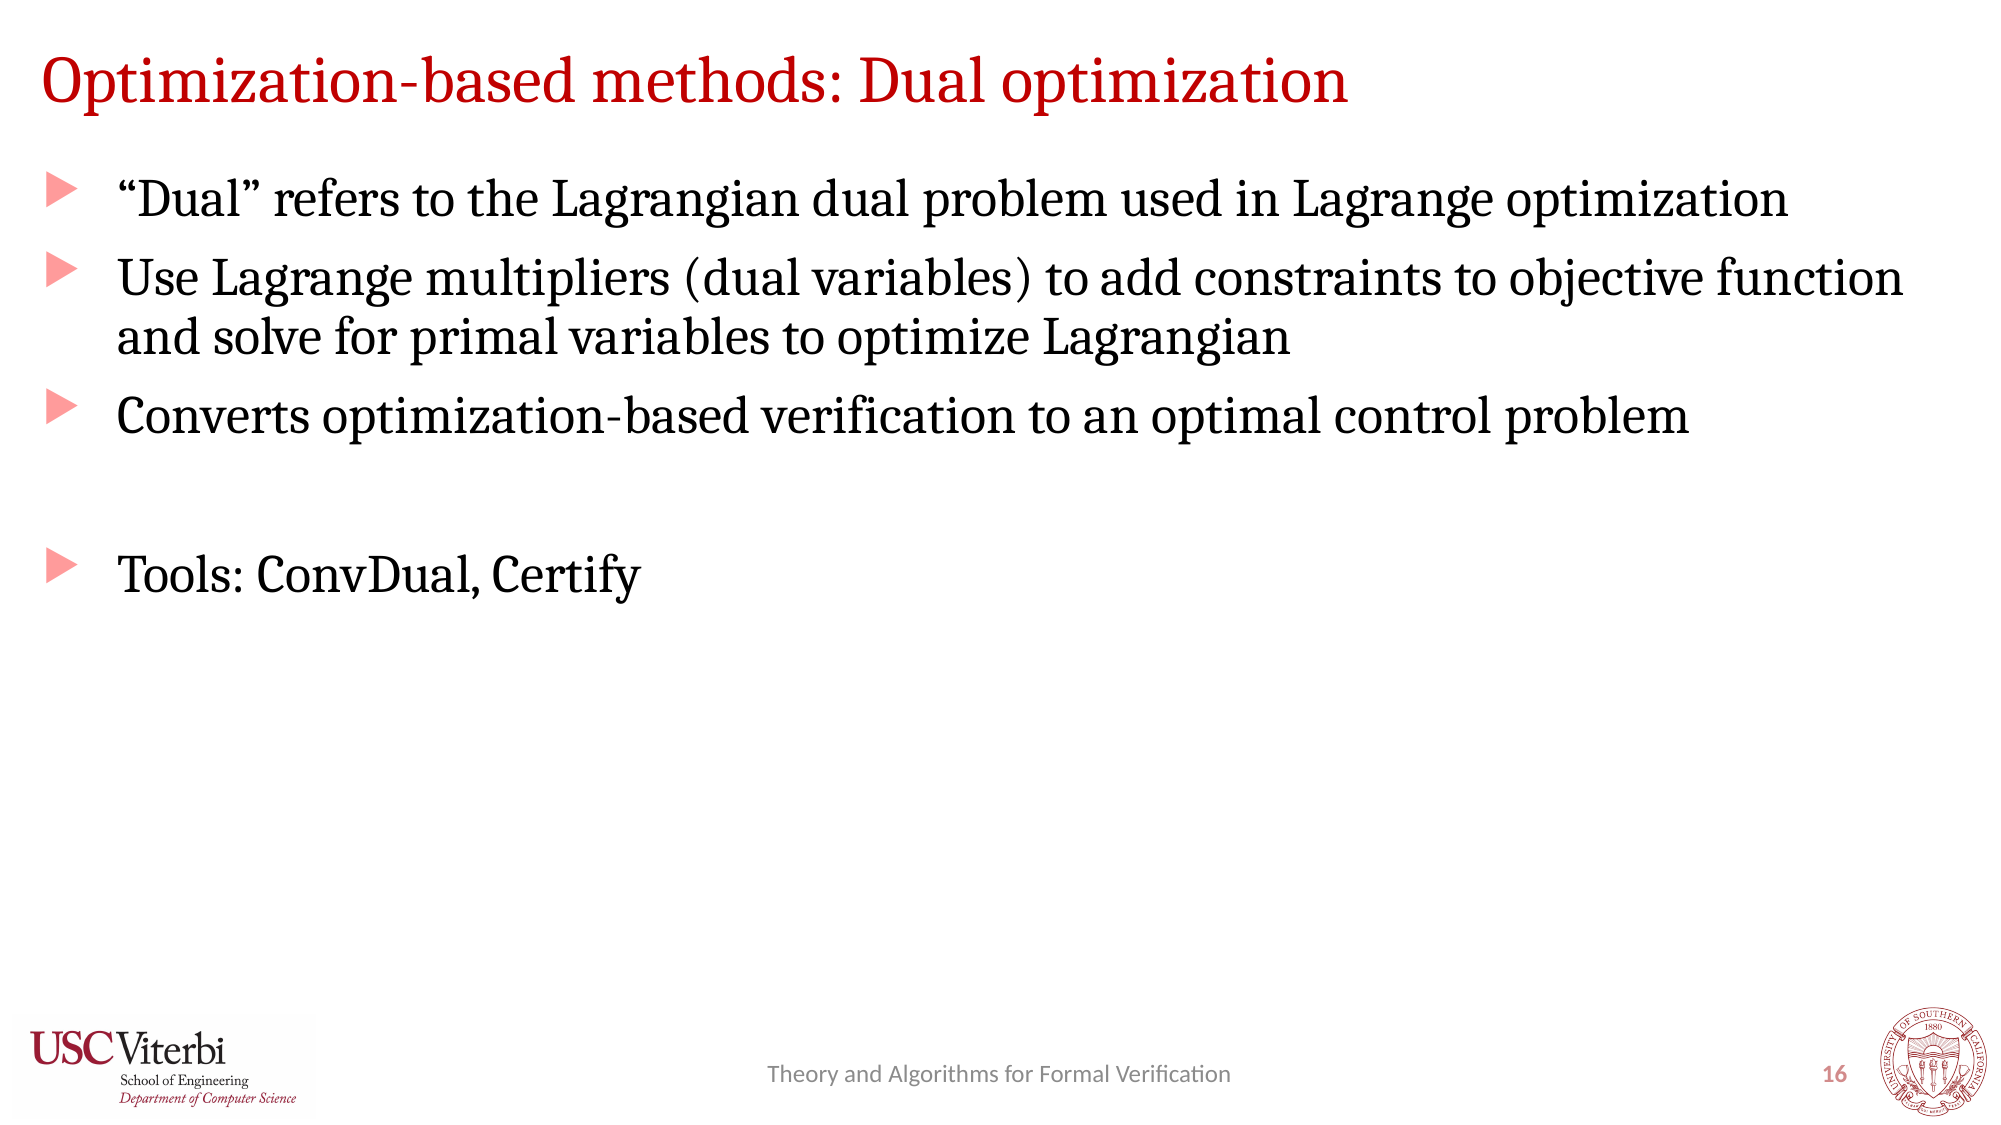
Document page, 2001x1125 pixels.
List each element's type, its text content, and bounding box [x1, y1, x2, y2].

picture [12, 1014, 316, 1119]
list “Dual” refers to the Lagrangian dual problem used in Lagrange optimization Use Lagrange multipliers (dual variables) to add constraints to objective function and solve for primal variables to optimize Lagrangian Converts optimization-based verification to an optimal control problem Tools: ConvDual, Certify [27, 162, 1947, 933]
picture [1879, 1002, 1988, 1119]
slide_number 16 [1684, 1042, 1863, 1103]
title Optimization-based methods: Dual optimization [27, 12, 1947, 150]
footer Theory and Algorithms for Formal Verification [662, 1042, 1338, 1103]
